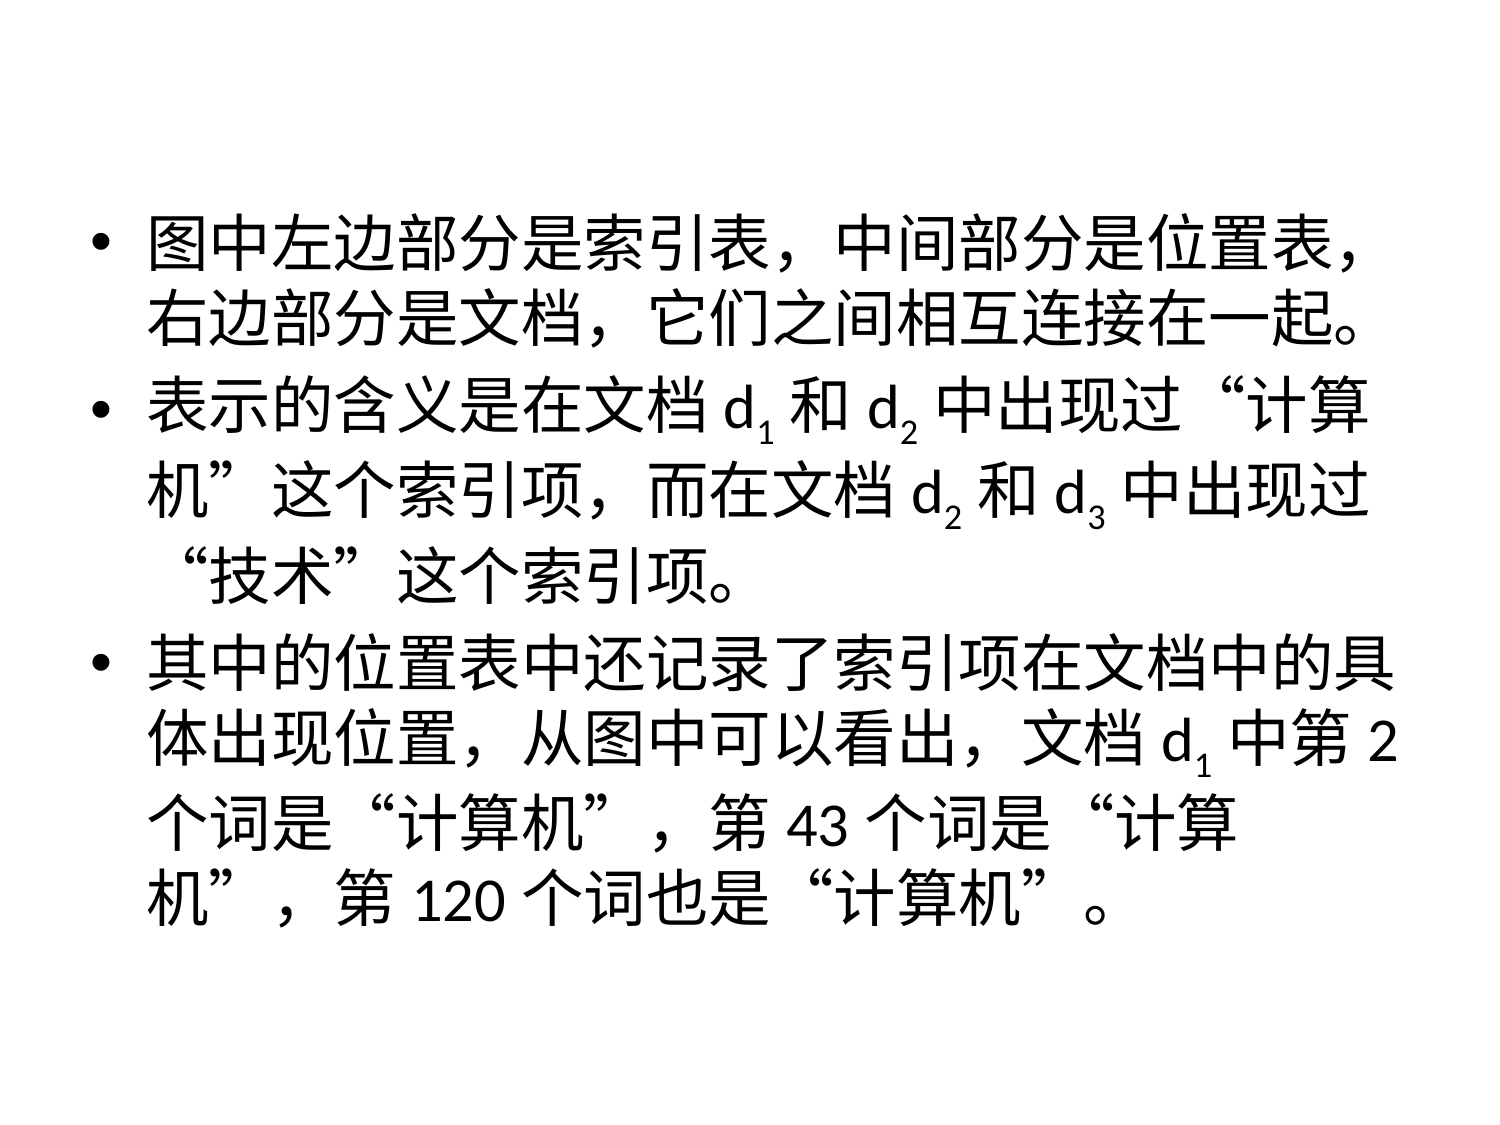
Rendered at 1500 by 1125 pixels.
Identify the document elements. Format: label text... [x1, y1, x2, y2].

list 图中左边部分是索引表，中间部分是位置表，右边部分是文档，它们之间相互连接在一起。 表示的含义是在文档d1和d2中出现过“计算机”这个索引项，而在文档d2和d3中出现过“技术”这个索引项。 其中的位置表中还记录了索引项在文档中的具体出现位置，从图中可以看出，文档d1中第2个词是“计算机”，第43个词是“计算机”，第120个词也是“计算机”。 [75, 196, 1425, 1012]
